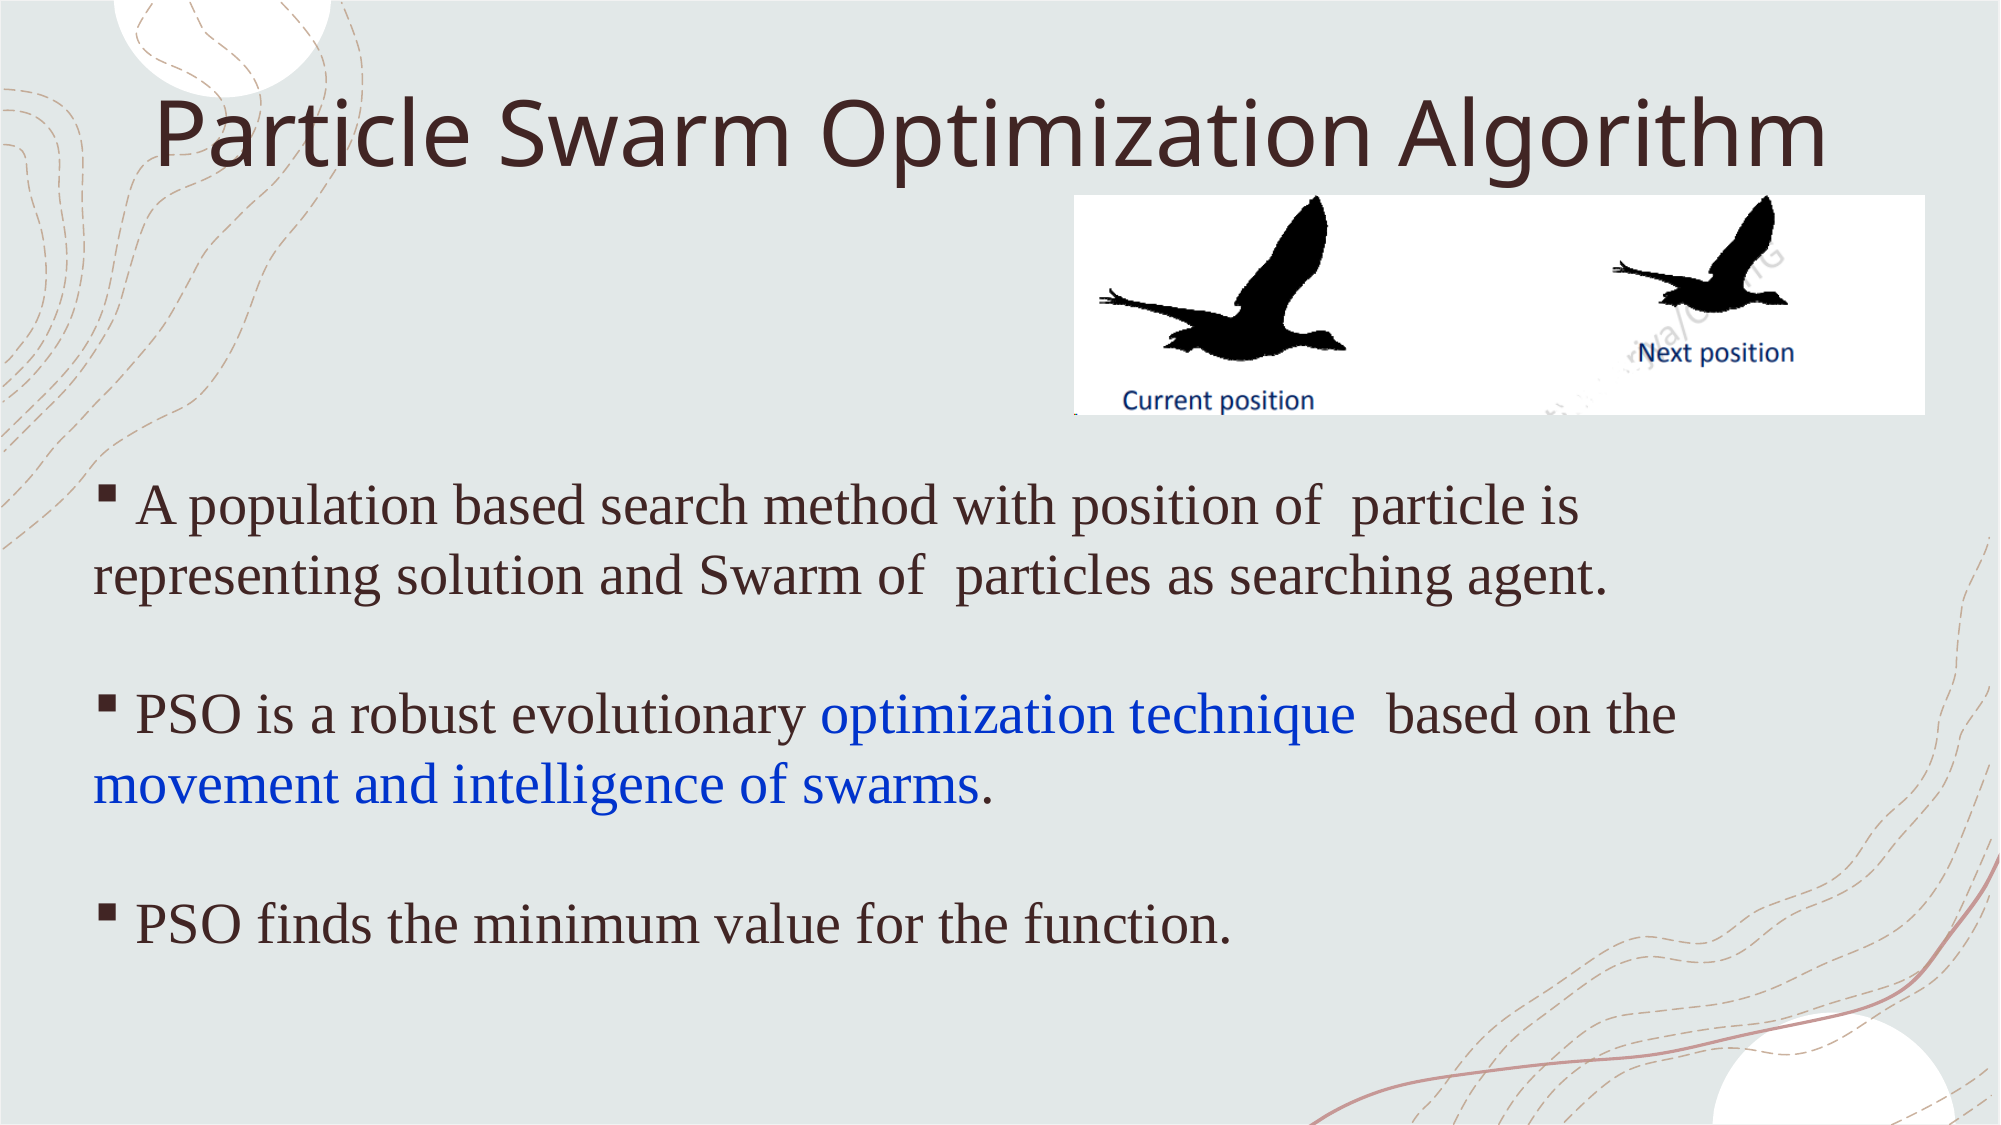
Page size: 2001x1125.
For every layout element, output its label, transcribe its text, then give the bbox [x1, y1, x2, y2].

text_box A population based search method with position of particle is representing solution and Swarm of particles as searching agent. PSO is a robust evolutionary optimization technique based on the movement and intelligence of swarms. PSO finds the minimum value for the function. [78, 458, 1804, 1105]
title Particle Swarm Optimization Algorithm [137, 20, 1863, 239]
picture [1074, 195, 1925, 415]
